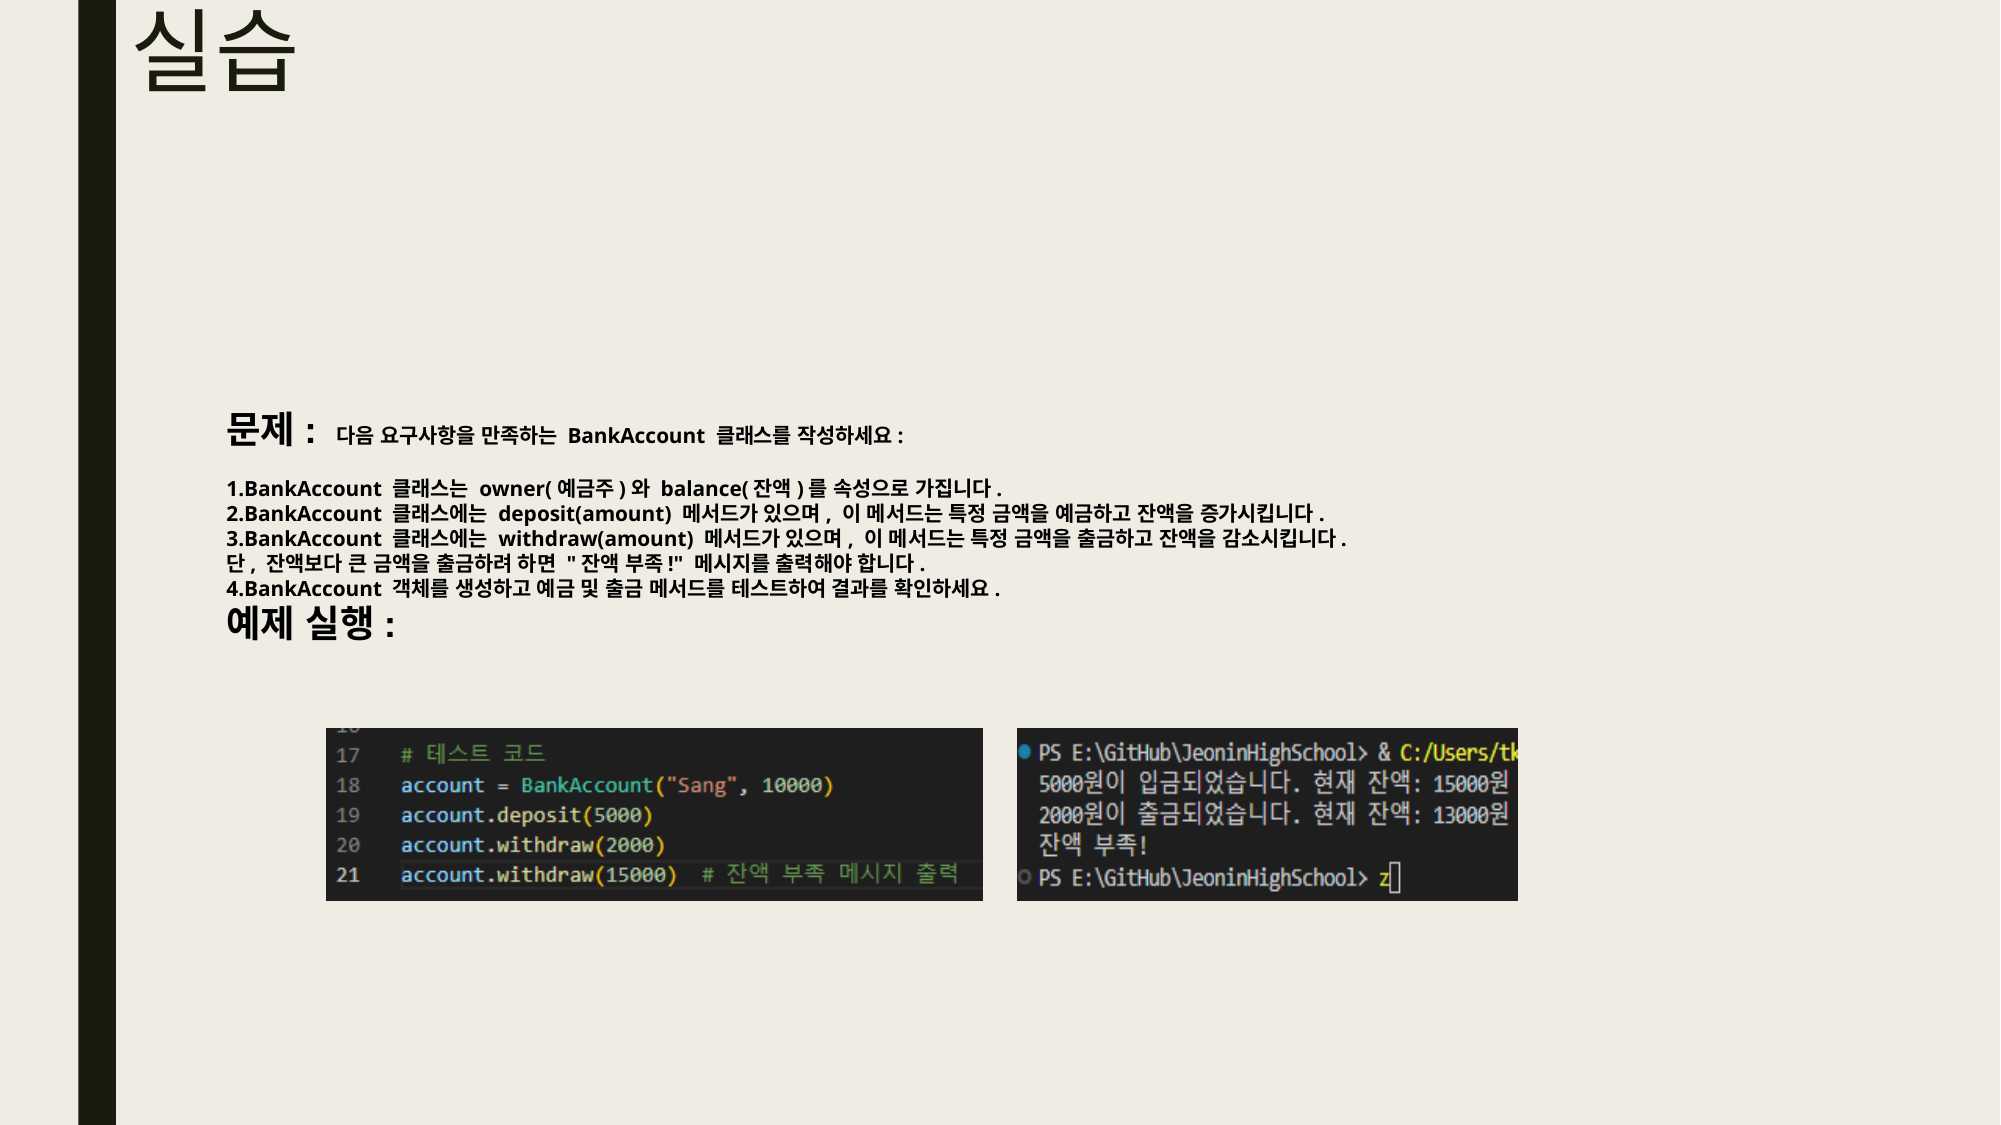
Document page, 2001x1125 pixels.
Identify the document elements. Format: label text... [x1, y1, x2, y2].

text_box 문제: 다음 요구사항을 만족하는 BankAccount 클래스를 작성하세요: BankAccount 클래스는 owner(예금주)와 balance(잔액)를 속성으로 가집니다. BankAccount 클래스에는 deposit(amount) 메서드가 있으며, 이 메서드는 특정 금액을 예금하고 잔액을 증가시킵니다. BankAccount 클래스에는 withdraw(amount) 메서드가 있으며, 이 메서드는 특정 금액을 출금하고 잔액을 감소시킵니다. 단, 잔액보다 큰 금액을 출금하려 하면 "잔액 부족!" 메시지를 출력해야 합니다. BankAccount 객체를 생성하고 예금 및 출금 메서드를 테스트하여 결과를 확인하세요. 예제 실행: [211, 398, 1501, 653]
picture [325, 728, 983, 901]
picture [1017, 728, 1518, 901]
text_box 실습 [115, 0, 778, 117]
